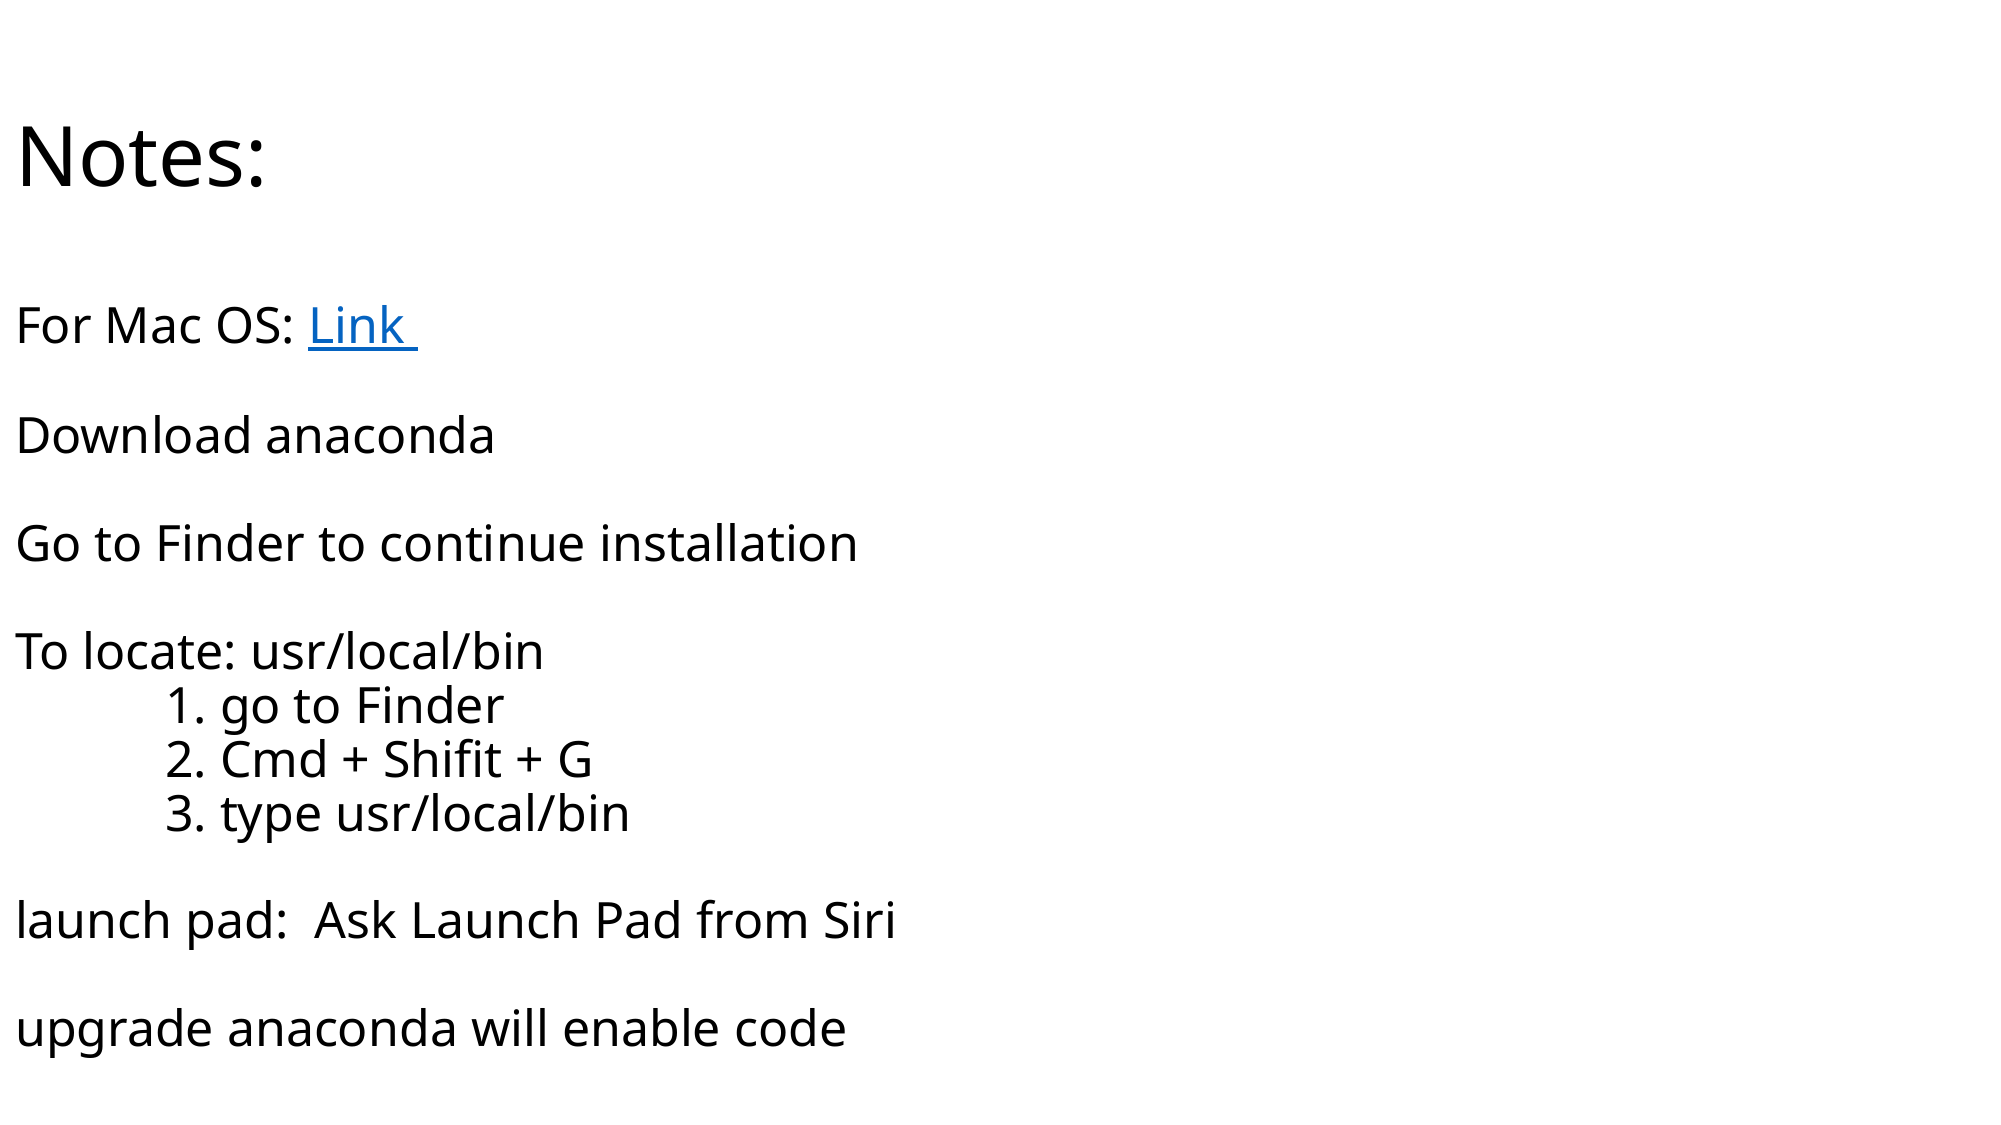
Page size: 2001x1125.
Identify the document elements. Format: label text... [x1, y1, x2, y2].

title Notes: For Mac OS: Link Download anaconda Go to Finder to continue installation To locate: usr/local/bin 1. go to Finder 2. Cmd + Shifit + G 3. type usr/local/bin launch pad: Ask Launch Pad from Siri upgrade anaconda will enable code [0, 107, 2000, 1125]
